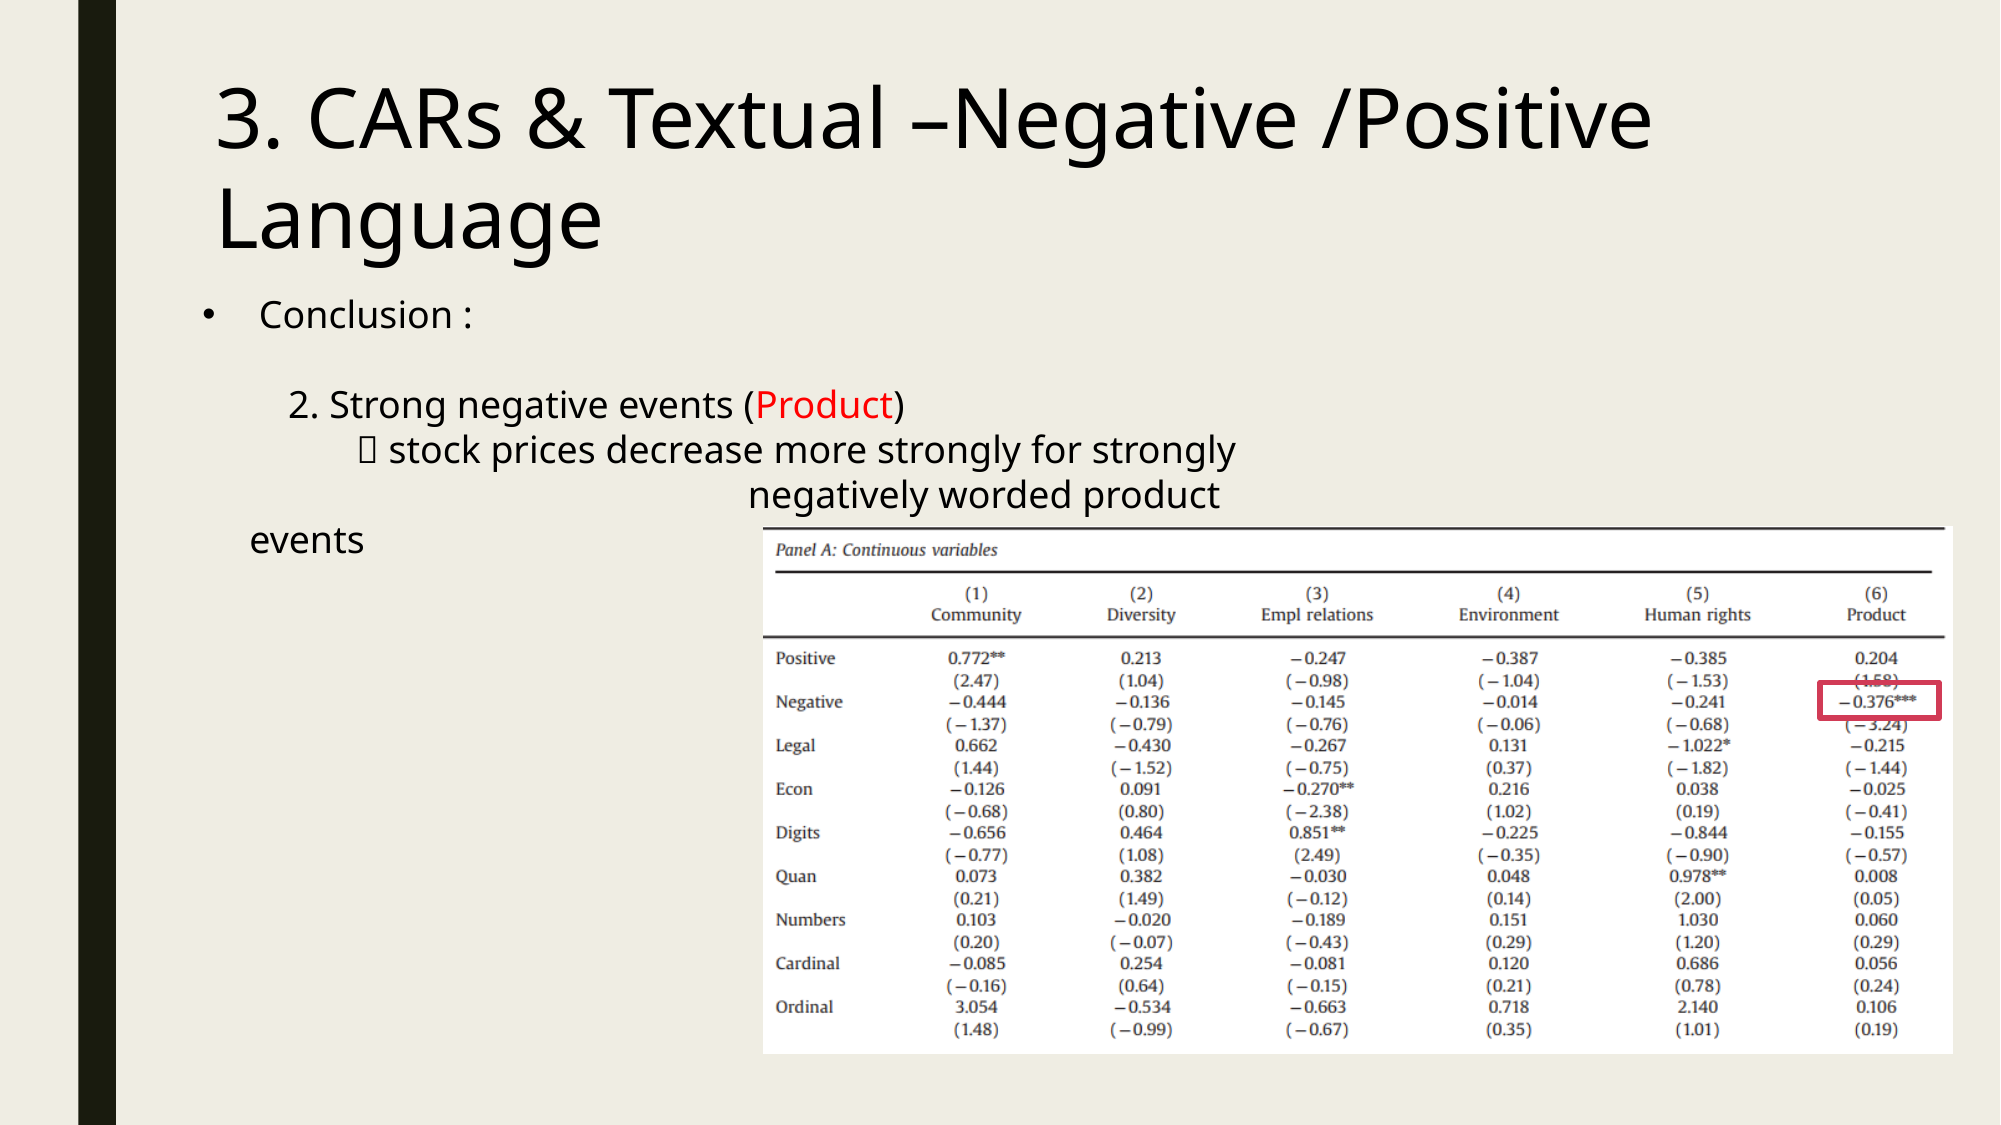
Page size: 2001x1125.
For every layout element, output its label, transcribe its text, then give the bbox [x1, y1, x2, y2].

picture [763, 526, 1953, 1054]
text_box 3. CARs & Textual –Negative /Positive Language [200, 58, 1979, 273]
text_box Conclusion : 2. Strong negative events (Product)  stock prices decrease more strongly for strongly negatively worded product events [187, 284, 1257, 569]
